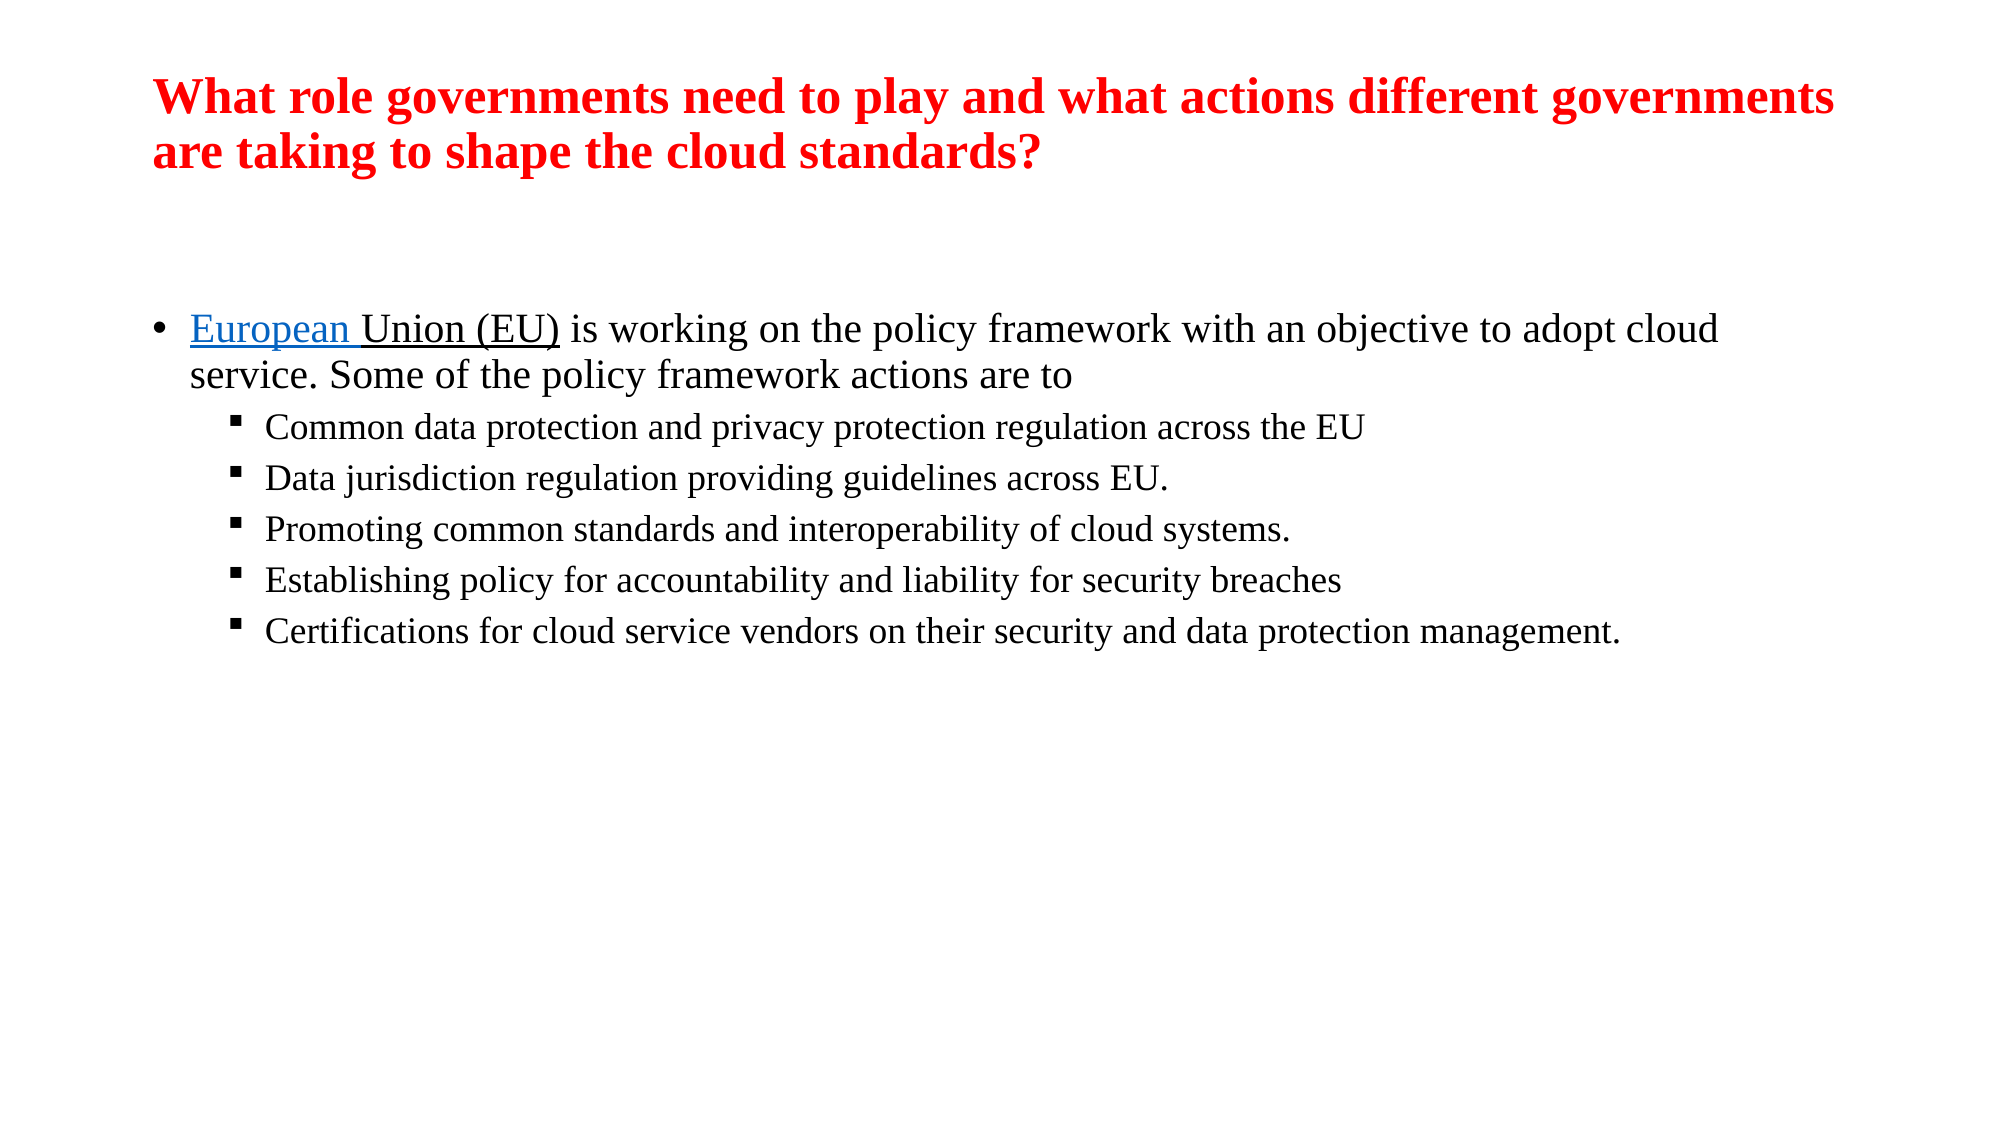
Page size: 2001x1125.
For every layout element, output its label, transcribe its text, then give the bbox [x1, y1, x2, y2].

list European Union (EU) is working on the policy framework with an objective to adopt cloud service. Some of the policy framework actions are to Common data protection and privacy protection regulation across the EU Data jurisdiction regulation providing guidelines across EU. Promoting common standards and interoperability of cloud systems. Establishing policy for accountability and liability for security breaches Certifications for cloud service vendors on their security and data protection management. [137, 299, 1863, 1014]
title What role governments need to play and what actions different governments are taking to shape the cloud standards? [137, 59, 1863, 278]
